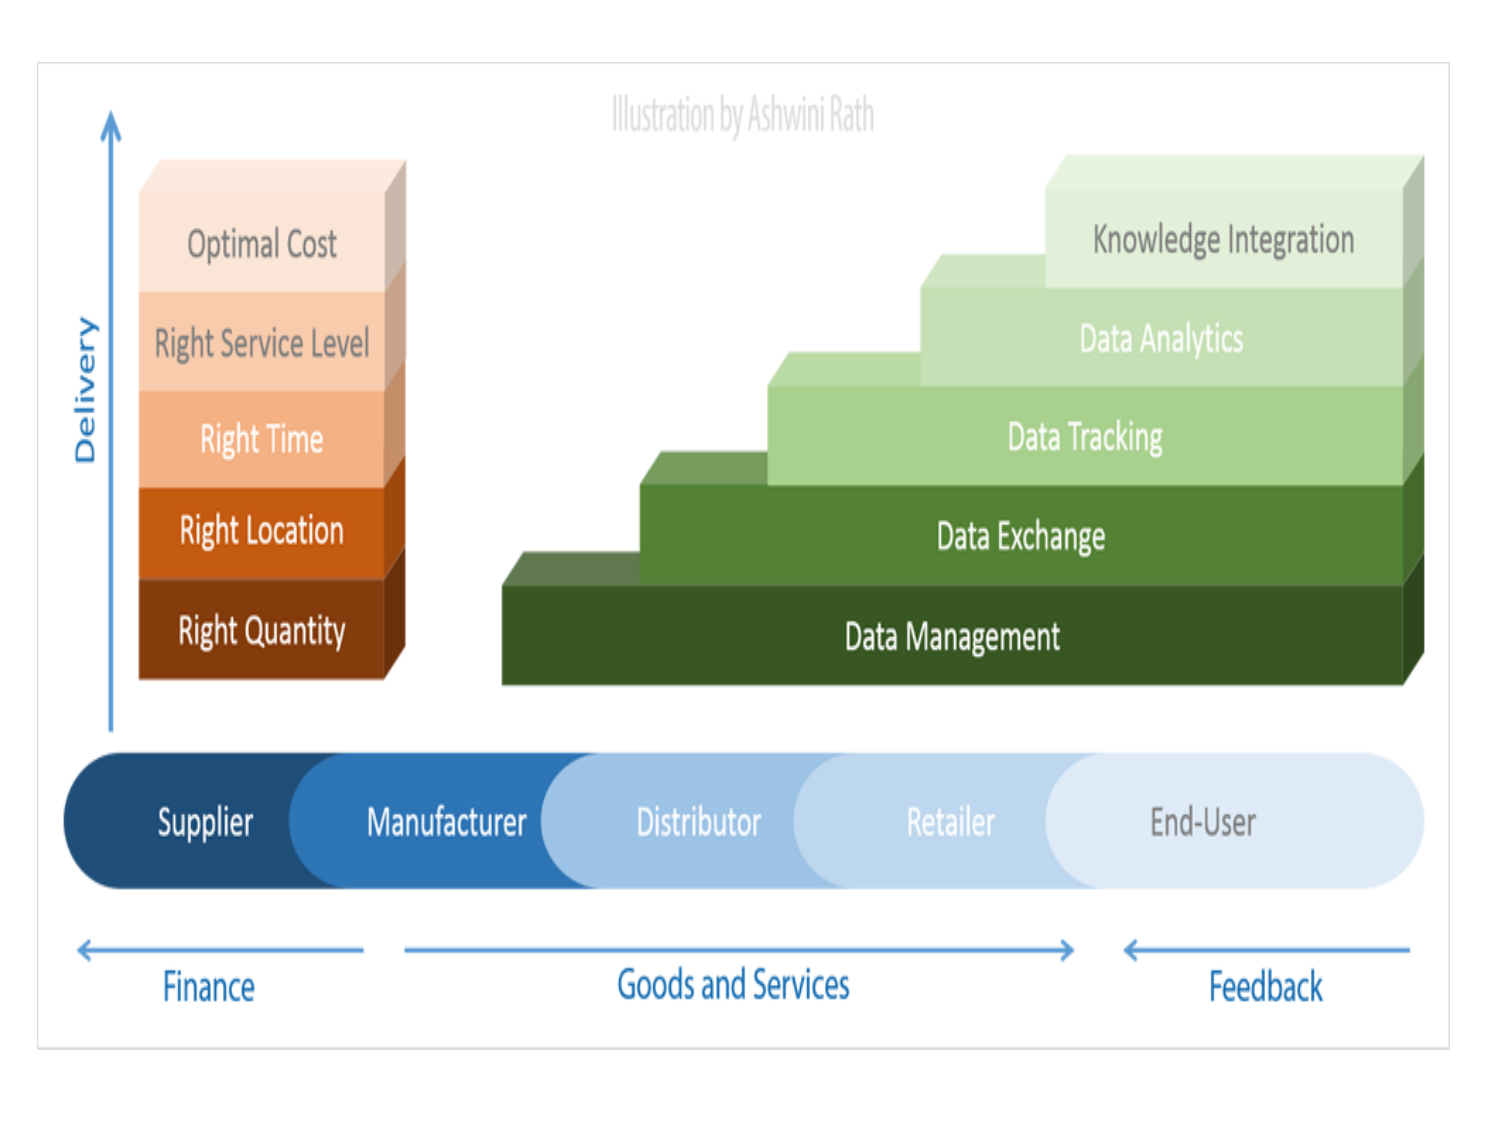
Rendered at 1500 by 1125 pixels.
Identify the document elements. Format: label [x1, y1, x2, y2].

picture [37, 62, 1451, 1051]
